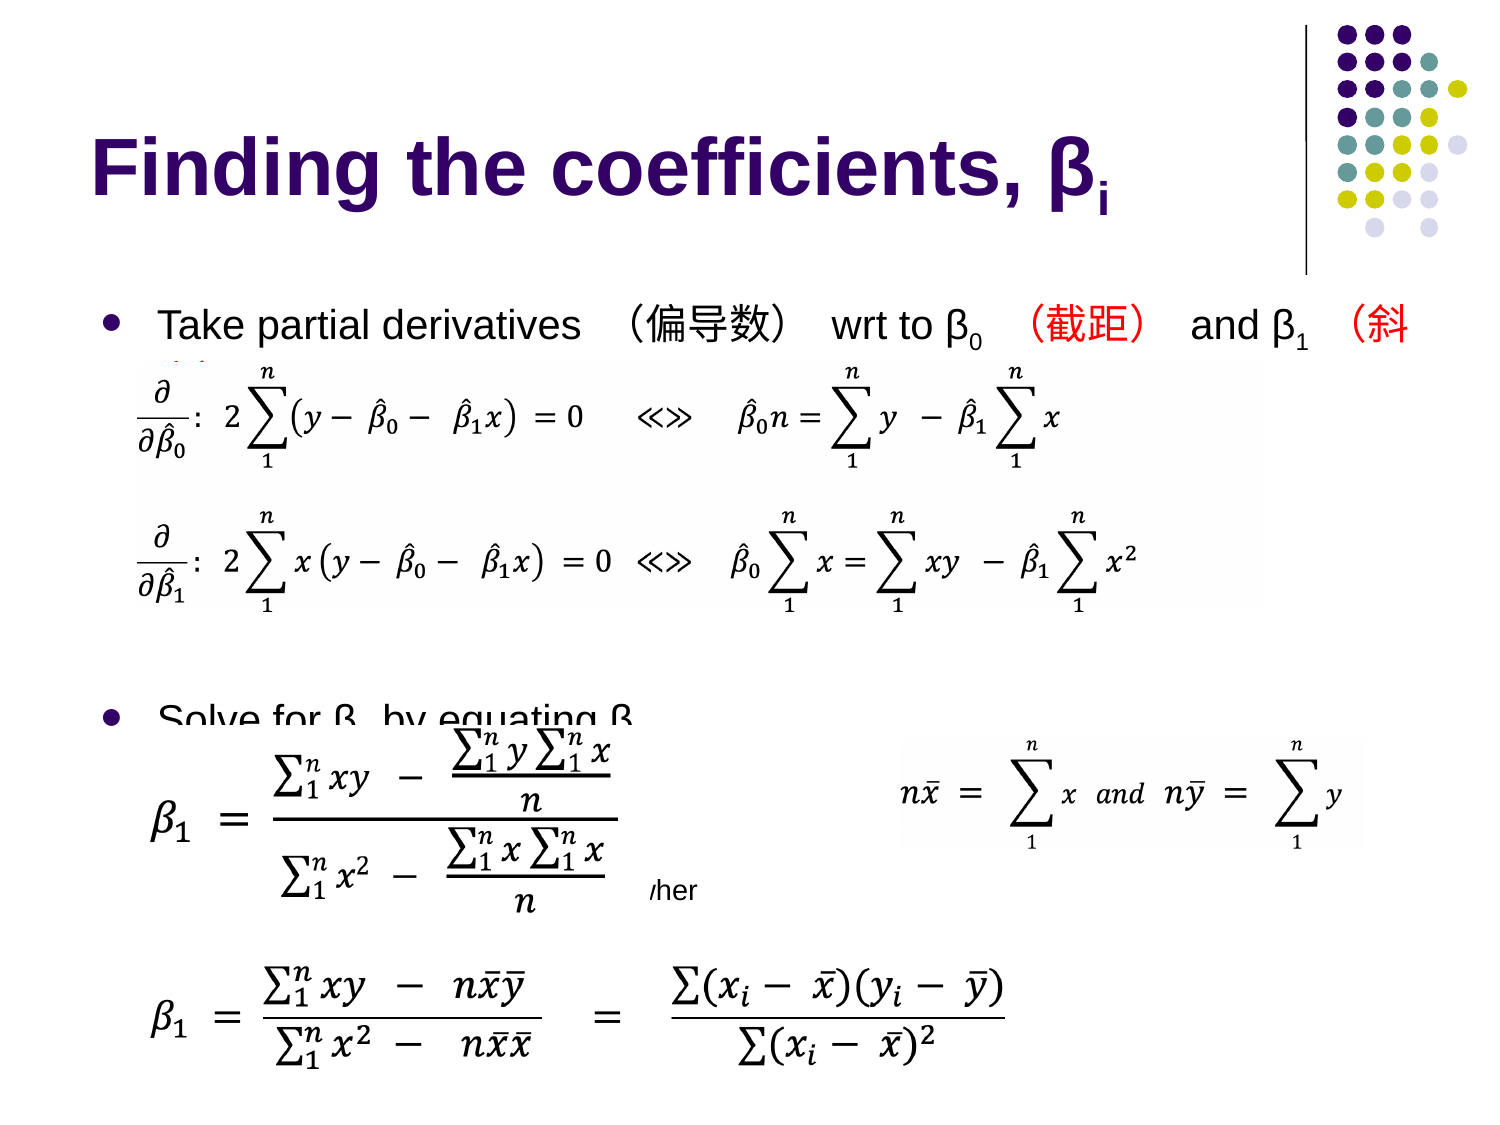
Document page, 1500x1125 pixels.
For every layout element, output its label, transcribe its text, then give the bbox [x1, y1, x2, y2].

title Finding the coefficients, βi [75, 20, 1313, 233]
picture [149, 724, 651, 915]
picture [149, 962, 1047, 1071]
picture [899, 737, 1365, 850]
list Take partial derivatives （偏导数） wrt to β0 （截距） and β1 （斜率） Solve for β1 by equating β0 wher [85, 541, 1436, 1088]
list Take partial derivatives （偏导数） wrt to β0 （截距） and β1 （斜率） Solve for β1 by equating β0 wher [85, 290, 1436, 538]
picture [137, 362, 1263, 612]
